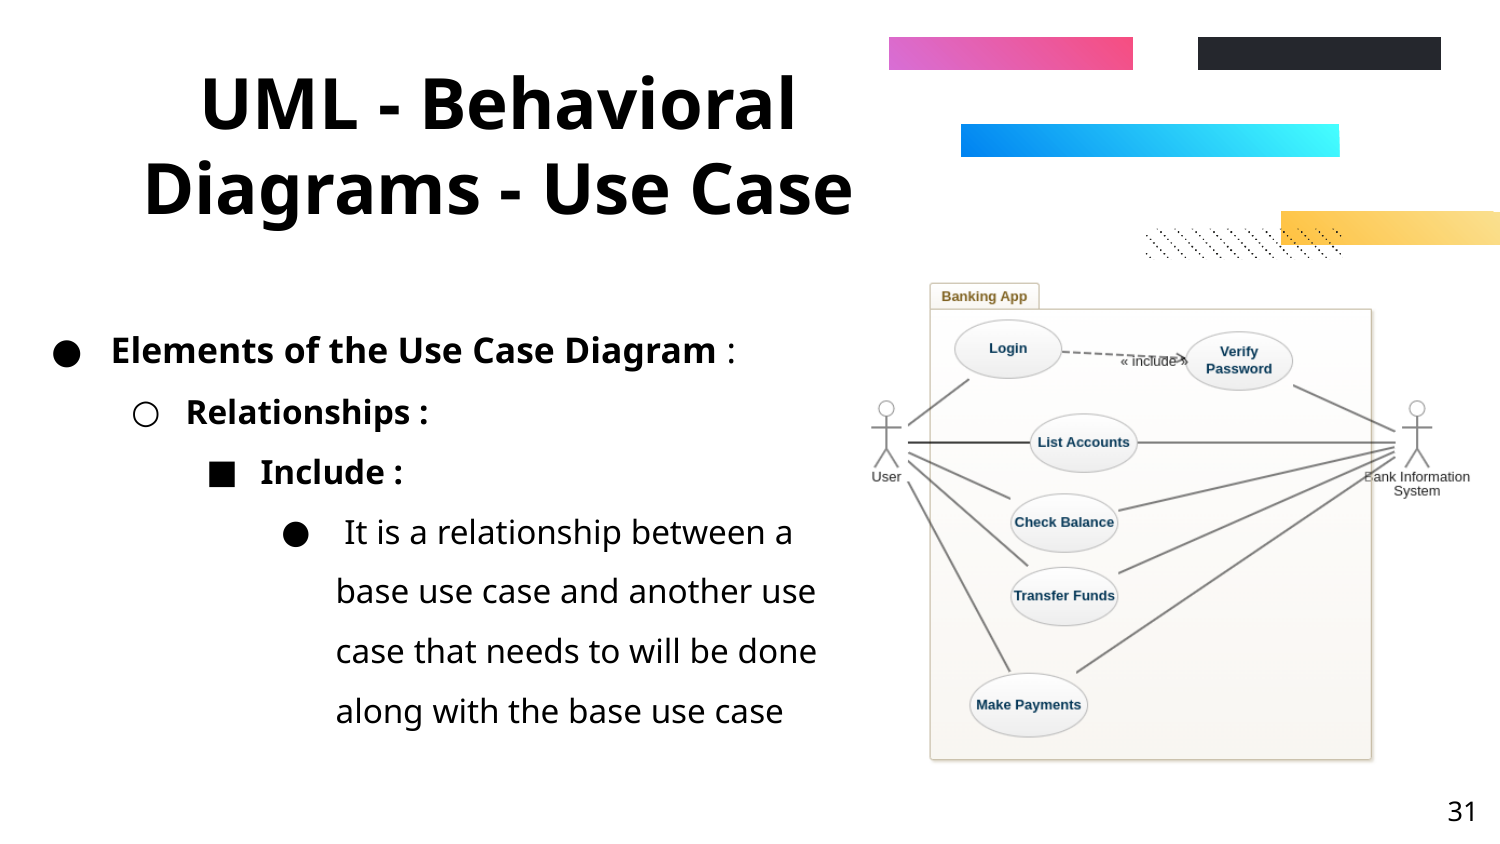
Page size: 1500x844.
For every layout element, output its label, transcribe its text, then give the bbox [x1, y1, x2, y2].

slide_number ‹#› [1403, 779, 1494, 844]
picture [1144, 228, 1343, 260]
picture [853, 273, 1484, 770]
title UML - Behavioral Diagrams - Use Case [39, 37, 959, 251]
subtitle Elements of the Use Case Diagram : Relationships : Include : It is a relationship between a base use case and another use case that needs to will be done along with the base use case [20, 292, 869, 789]
